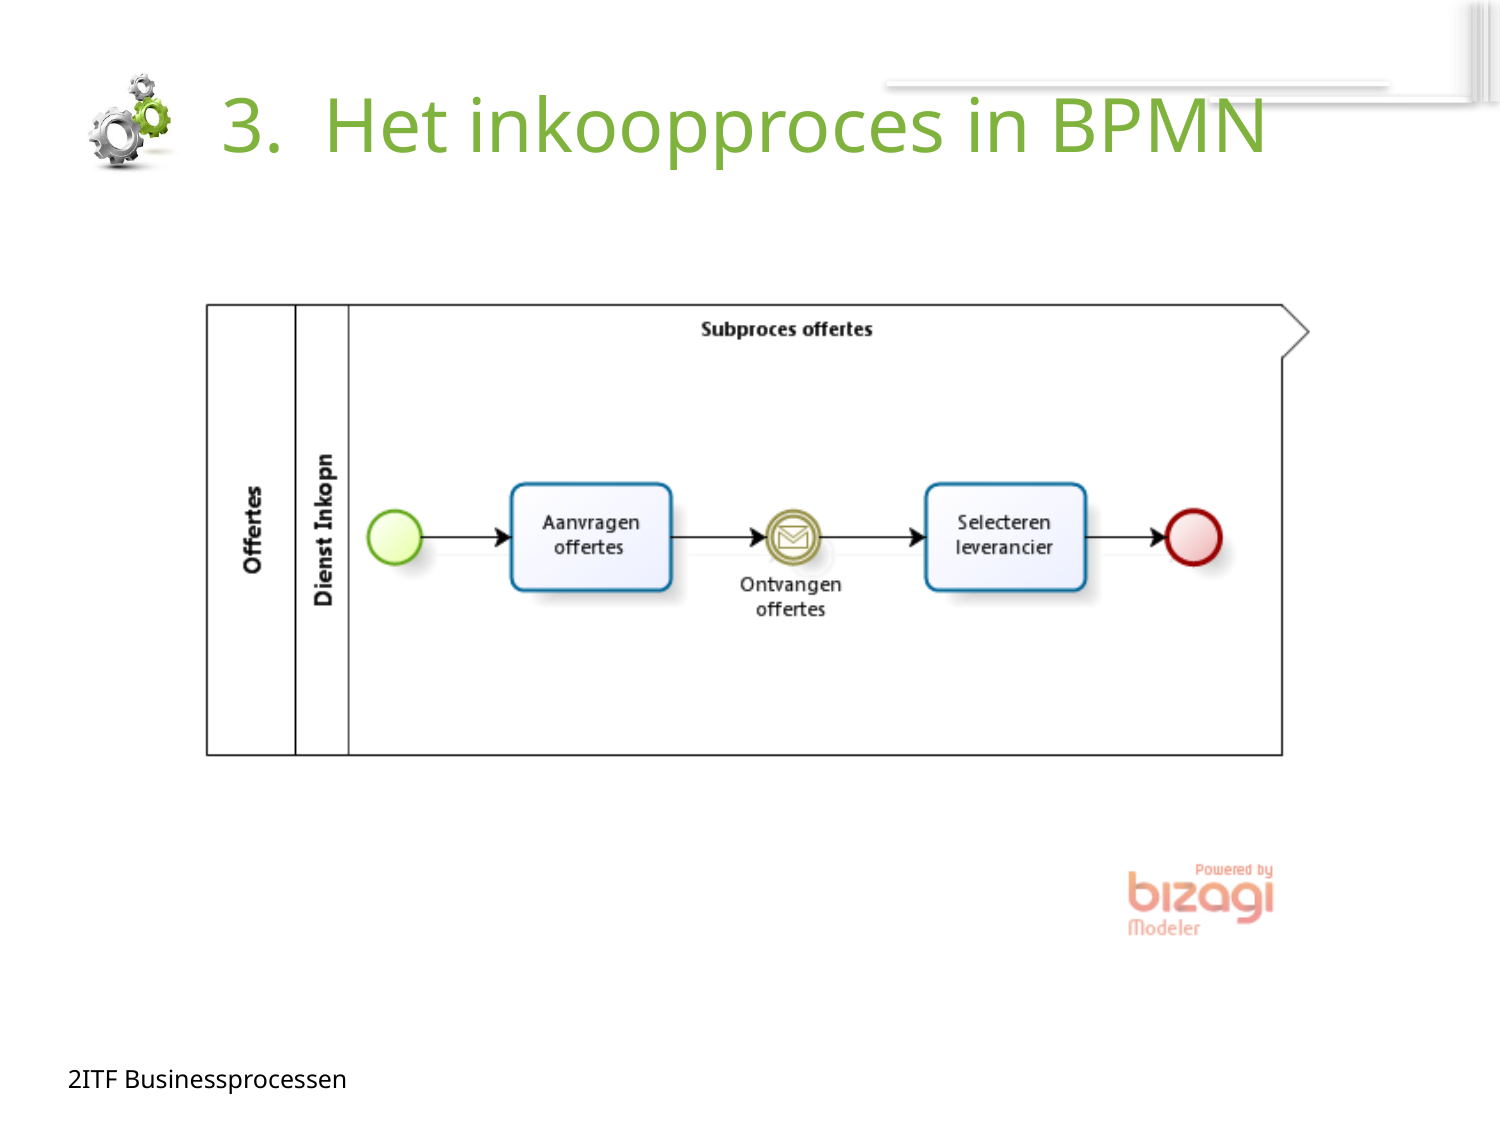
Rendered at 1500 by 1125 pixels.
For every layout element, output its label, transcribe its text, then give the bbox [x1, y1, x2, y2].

title 3. Het inkoopproces in BPMN [206, 35, 1418, 211]
picture [78, 69, 186, 176]
picture [170, 268, 1318, 955]
